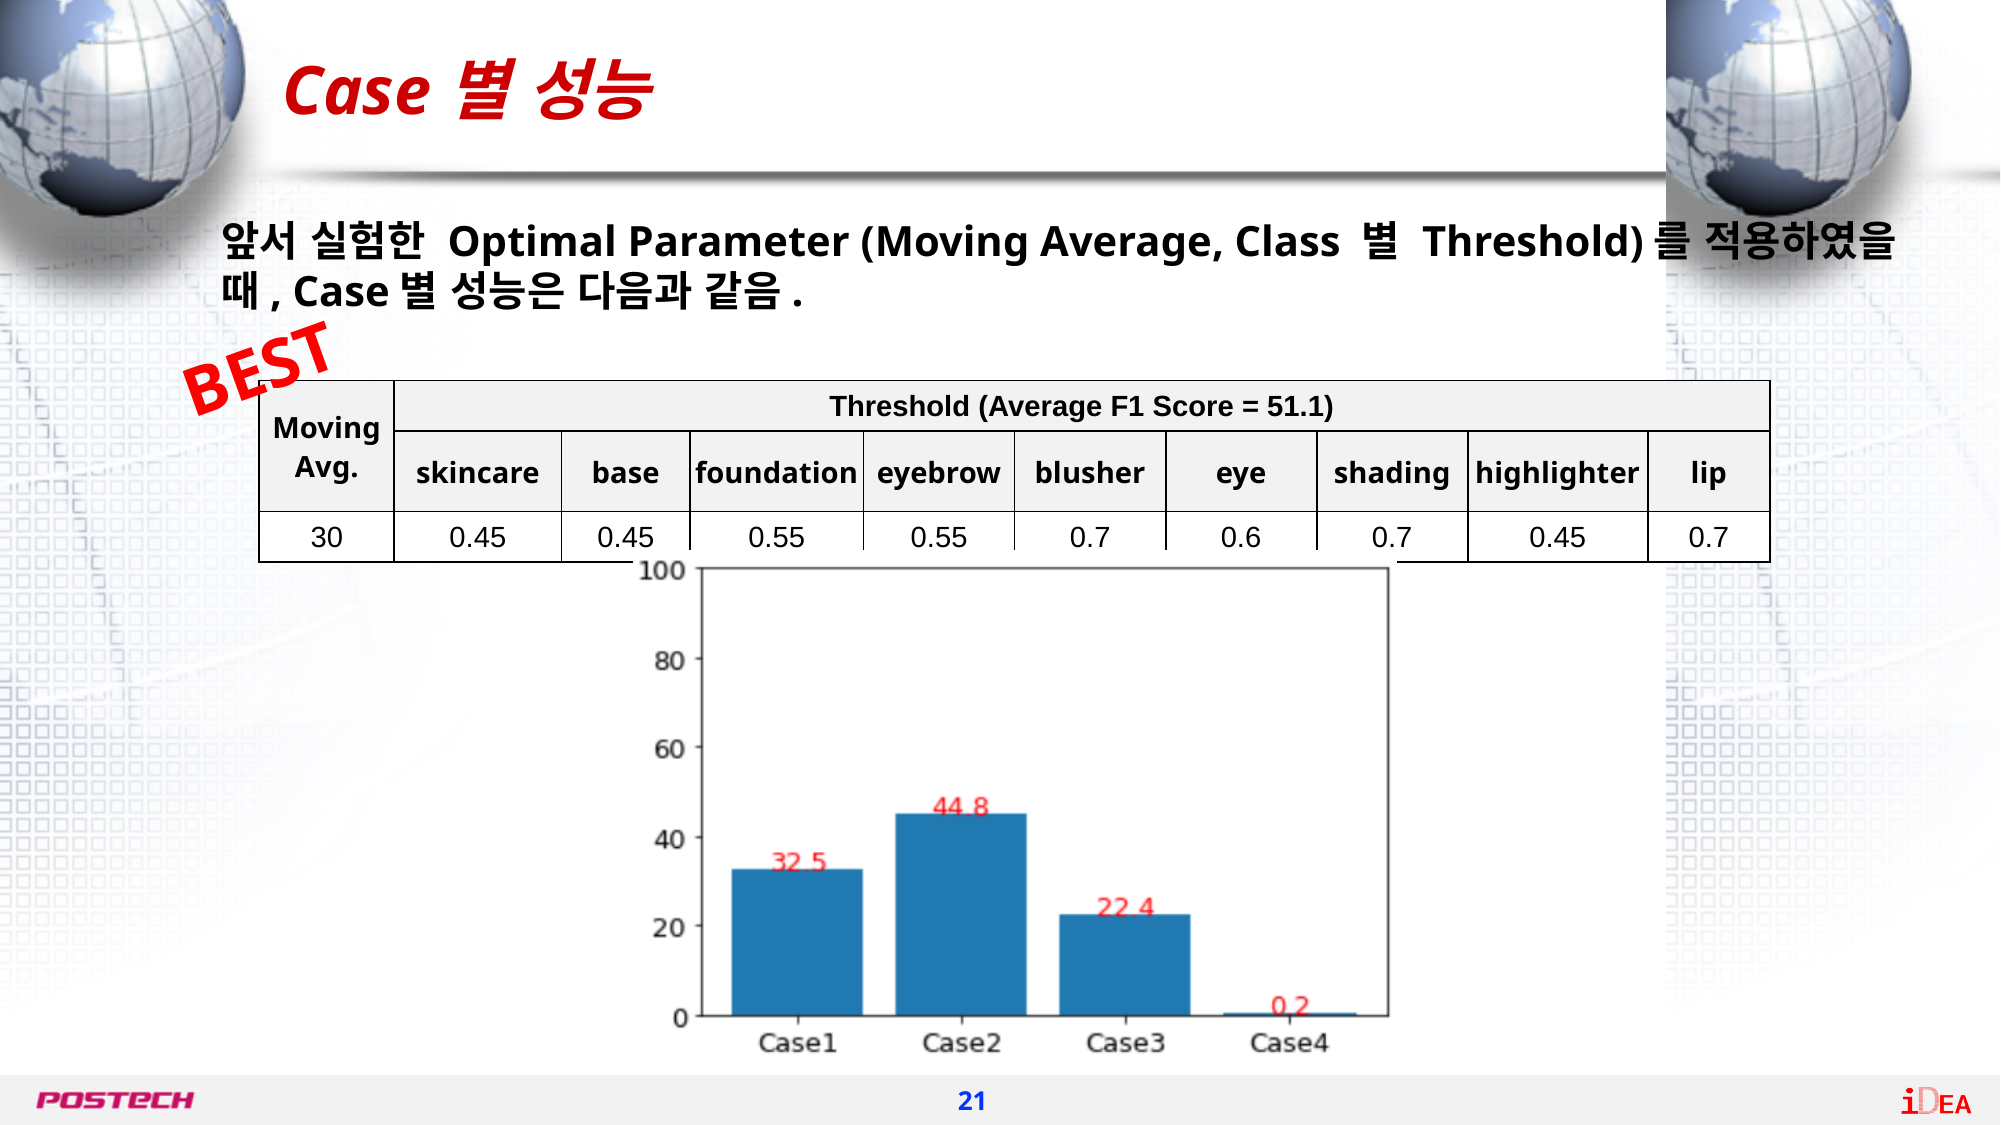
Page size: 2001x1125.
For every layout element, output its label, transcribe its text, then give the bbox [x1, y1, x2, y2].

table_header Threshold (Average F1 Score = 51.1) [395, 381, 1769, 430]
table_cell highlighter [1469, 432, 1647, 511]
table_cell 0.7 [1015, 512, 1165, 550]
table_cell skincare [395, 432, 561, 511]
table_cell blusher [1015, 432, 1165, 511]
table_cell 0.7 [1318, 512, 1467, 561]
text_box BEST [158, 290, 360, 444]
table_cell 0.45 [1469, 512, 1647, 561]
table_cell 0.6 [1167, 512, 1316, 550]
table_cell 0.45 [562, 512, 689, 561]
title Case별 성능 [267, 14, 1955, 161]
table_cell 0.7 [1649, 512, 1769, 561]
table_cell shading [1318, 432, 1467, 511]
picture [0, 0, 2001, 1125]
table_cell eye [1167, 432, 1316, 511]
picture [35, 1088, 197, 1112]
list 앞서 실험한 Optimal Parameter (Moving Average, Class 별 Threshold)를 적용하였을 때, Case별 성능은 다음과 같음. [206, 207, 1955, 321]
table_cell base [562, 432, 689, 511]
table_cell 30 [260, 512, 393, 561]
table_header Moving Avg. [260, 381, 393, 511]
table_cell 0.45 [395, 512, 561, 561]
table_cell 0.55 [864, 512, 1014, 550]
table_cell 0.55 [691, 512, 863, 550]
table_cell lip [1649, 432, 1769, 511]
table_cell foundation [691, 432, 863, 511]
picture [1894, 1085, 1978, 1115]
table_cell eyebrow [864, 432, 1014, 511]
